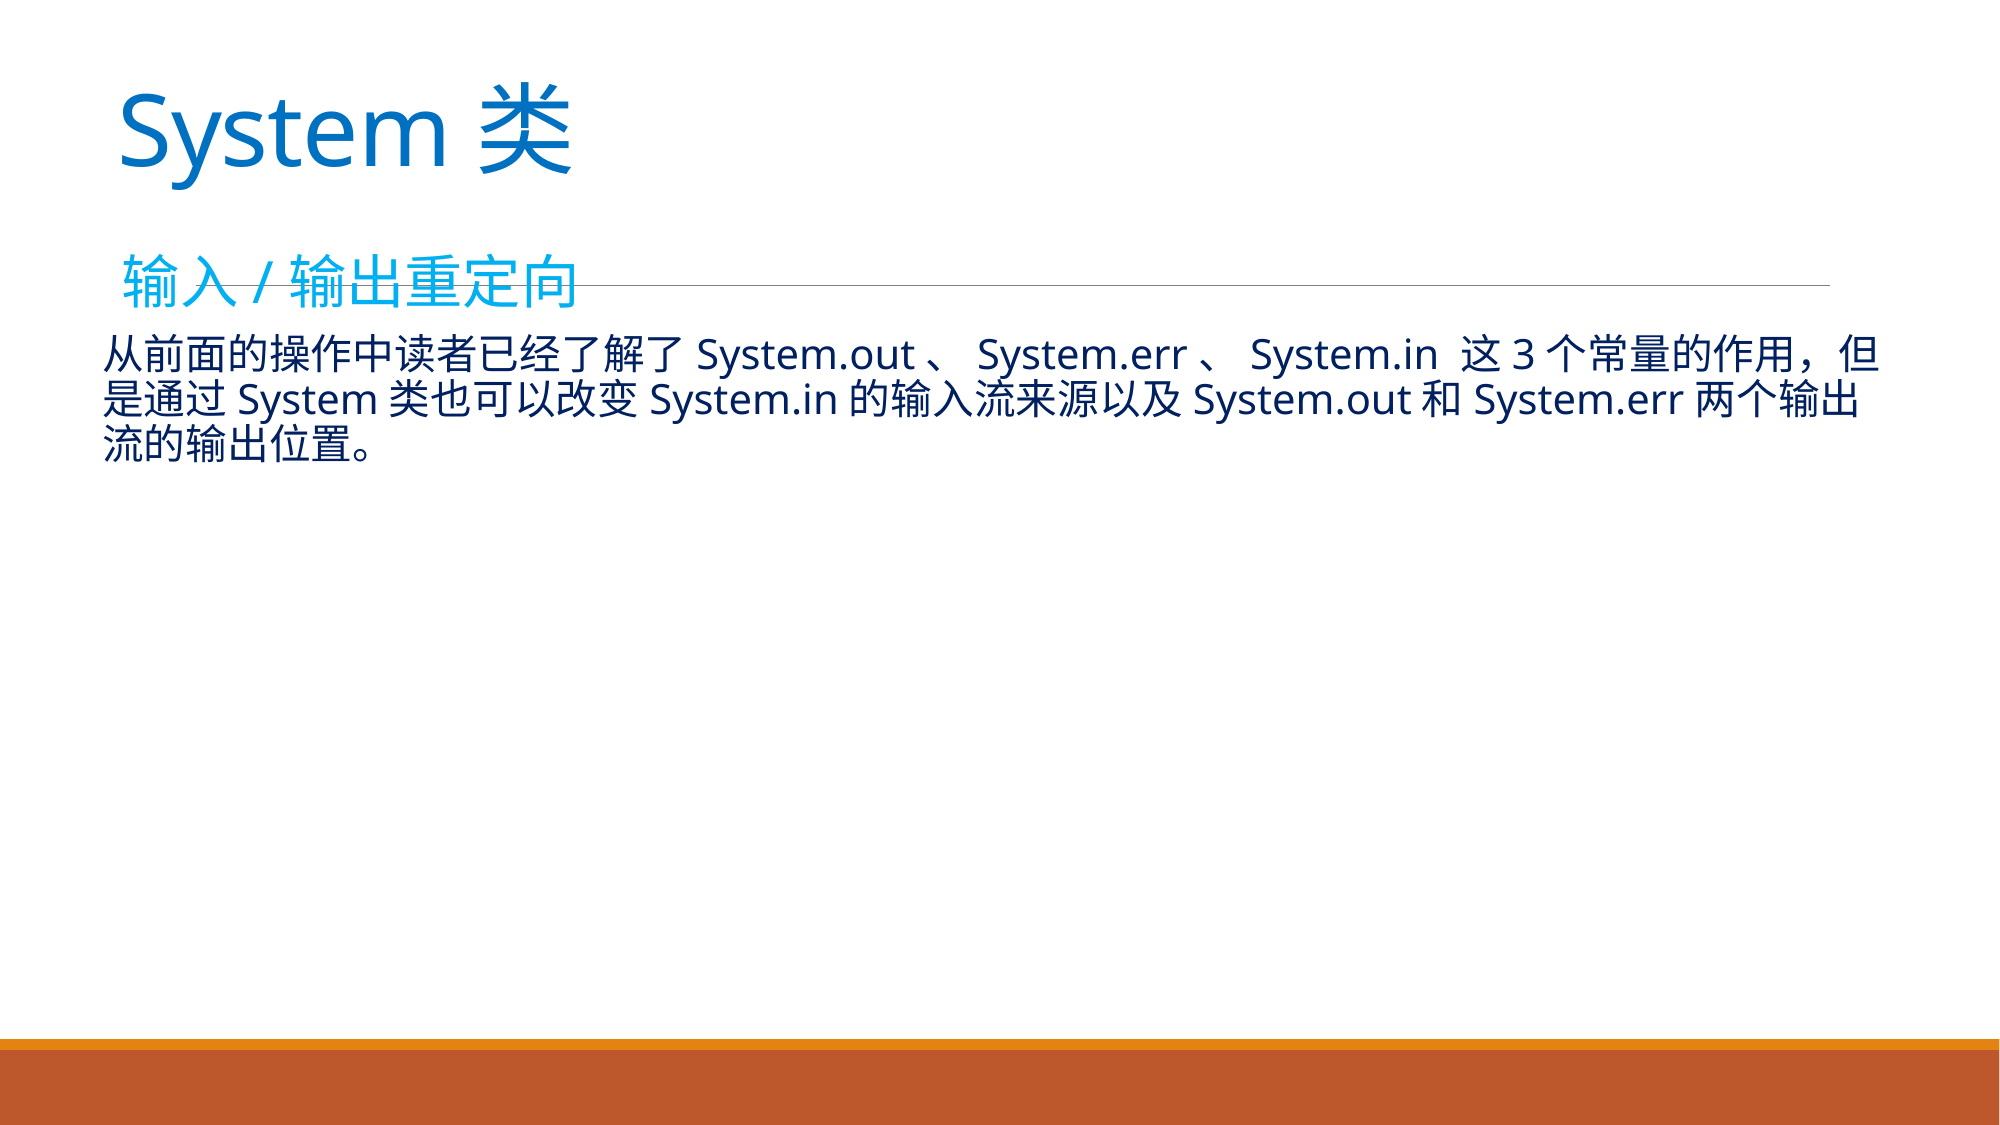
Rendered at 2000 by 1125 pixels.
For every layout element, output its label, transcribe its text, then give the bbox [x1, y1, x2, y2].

title System类 [101, 30, 1850, 194]
list 从前面的操作中读者已经了解了System.out、System.err、System.in 这3个常量的作用，但是通过System类也可以改变System.in的输入流来源以及System.out和System.err两个输出流的输出位置。 [101, 325, 1886, 1013]
text_box 输入/输出重定向 [101, 194, 1851, 326]
